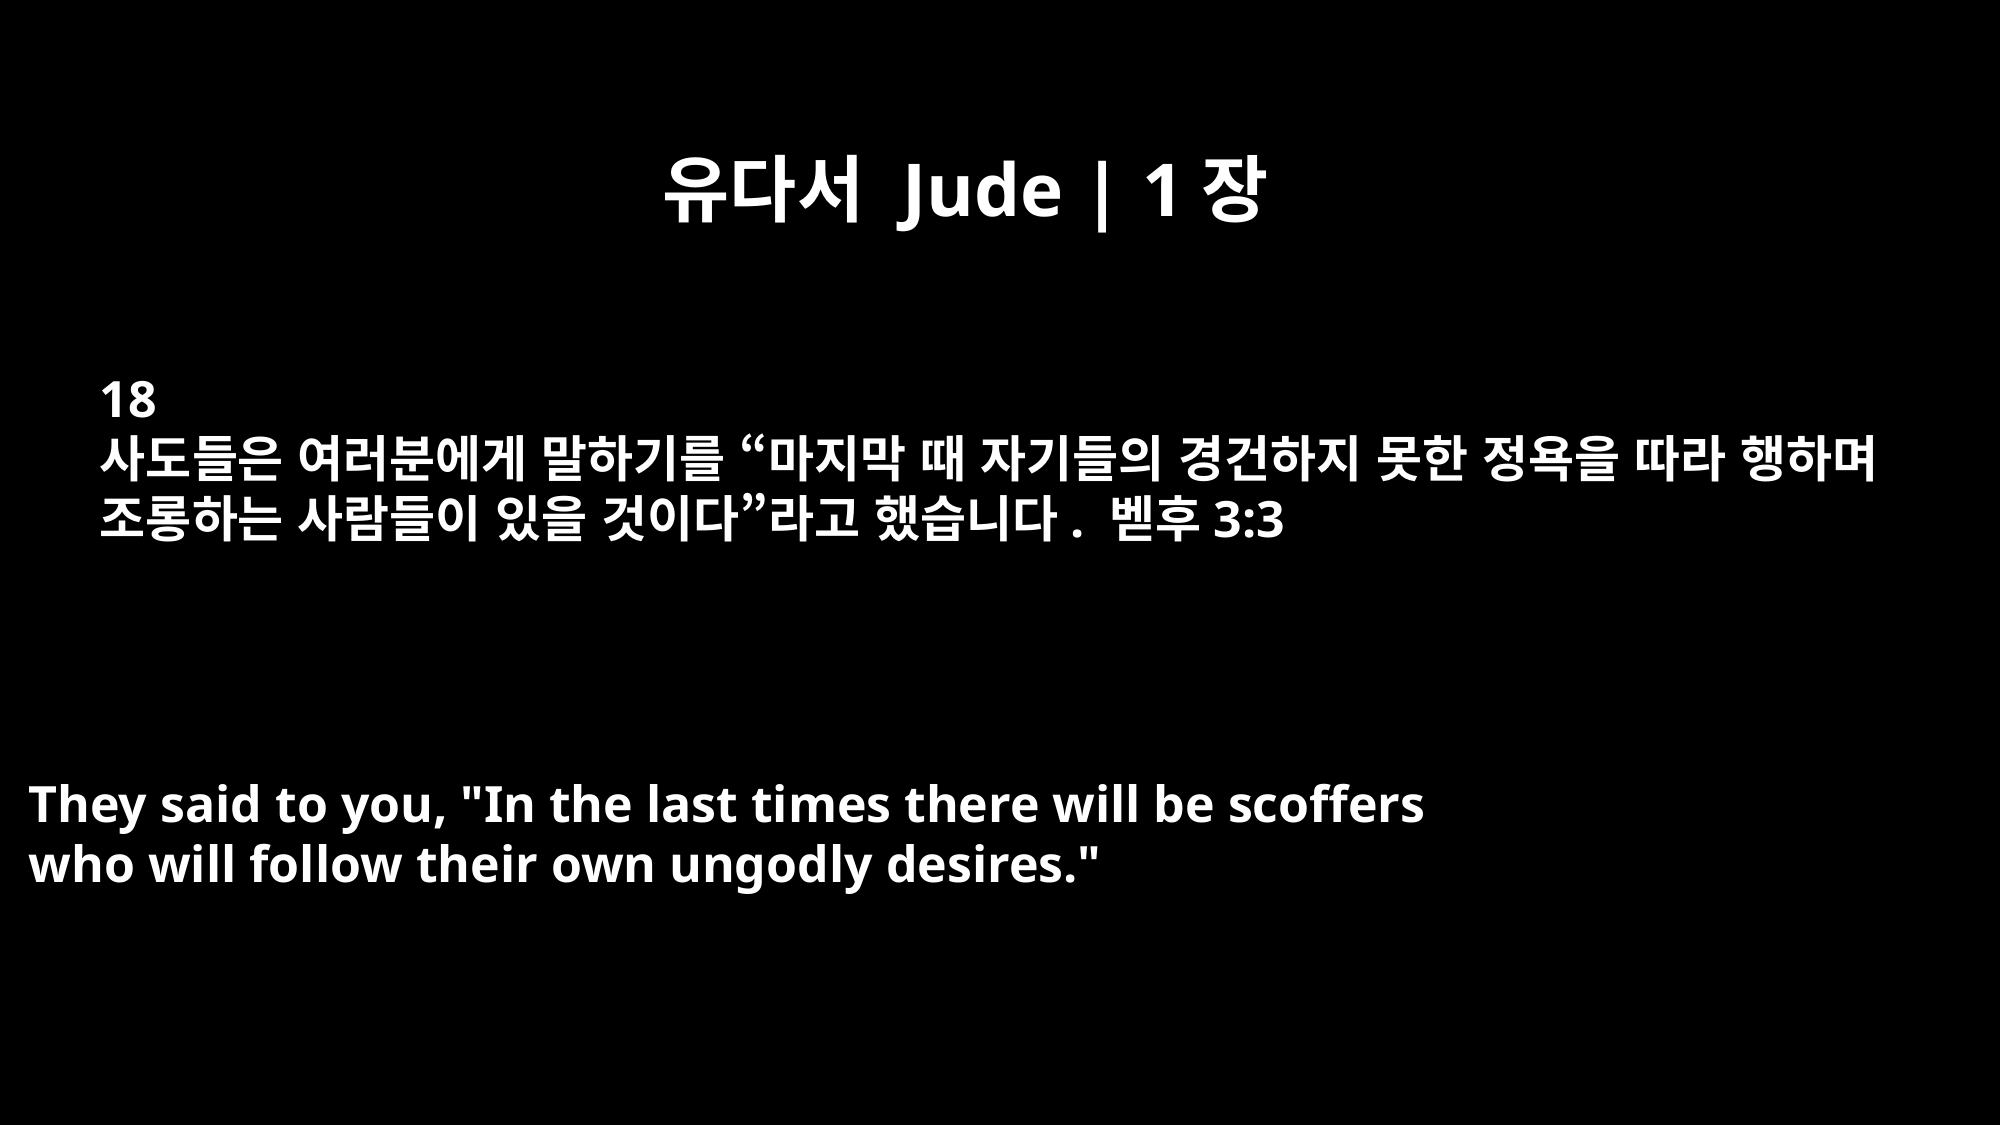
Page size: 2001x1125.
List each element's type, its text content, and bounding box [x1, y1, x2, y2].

text_box 18 사도들은 여러분에게 말하기를 “마지막 때 자기들의 경건하지 못한 정욕을 따라 행하며 조롱하는 사람들이 있을 것이다”라고 했습니다. 벧후3:3 [85, 359, 1908, 555]
text_box They said to you, "In the last times there will be scoffers who will follow their own ungodly desires." [13, 764, 1454, 900]
text_box 유다서 Jude | 1장 [648, 136, 1284, 239]
